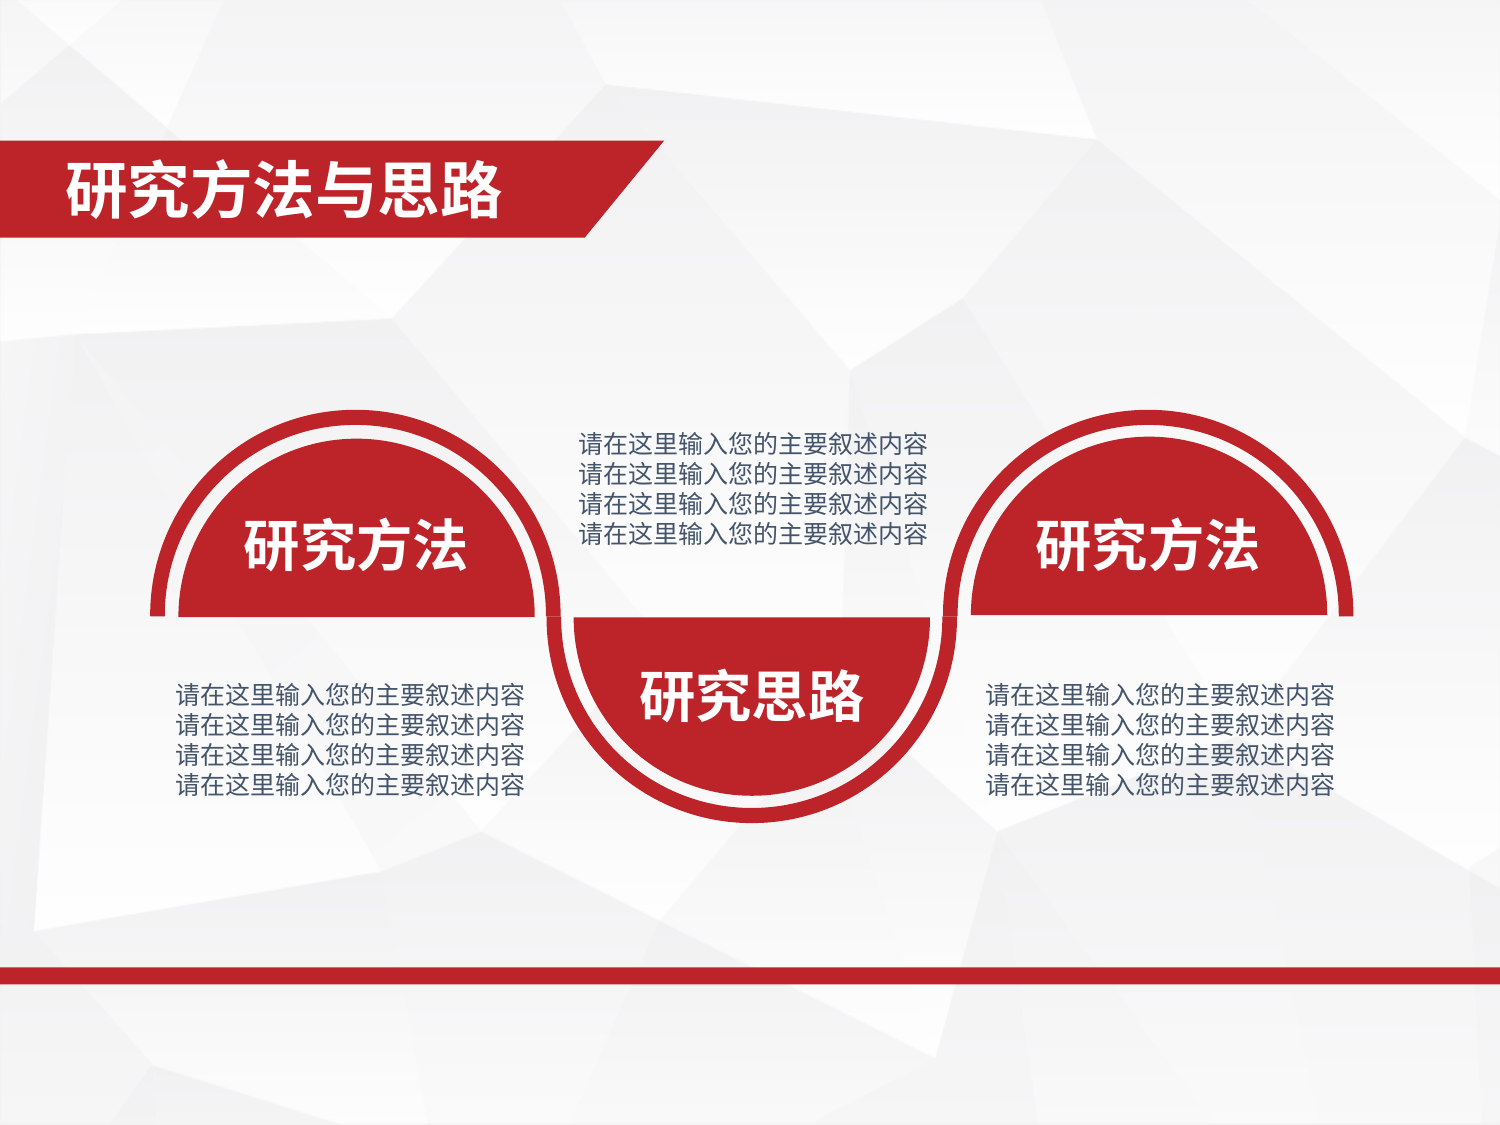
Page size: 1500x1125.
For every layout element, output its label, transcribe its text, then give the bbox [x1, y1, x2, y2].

picture [0, 985, 1500, 1125]
text_box 请在这里输入您的主要叙述内容 请在这里输入您的主要叙述内容 请在这里输入您的主要叙述内容 请在这里输入您的主要叙述内容 [160, 671, 541, 897]
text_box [546, 616, 957, 824]
picture [0, 0, 1500, 966]
text_box 请在这里输入您的主要叙述内容 请在这里输入您的主要叙述内容 请在这里输入您的主要叙述内容 请在这里输入您的主要叙述内容 [563, 421, 942, 616]
text_box [0, 139, 667, 239]
text_box 研究方法与思路 [50, 143, 518, 234]
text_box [942, 409, 1354, 617]
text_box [150, 409, 561, 618]
text_box 请在这里输入您的主要叙述内容 请在这里输入您的主要叙述内容 请在这里输入您的主要叙述内容 请在这里输入您的主要叙述内容 [971, 671, 1351, 897]
text_box [0, 966, 1500, 985]
